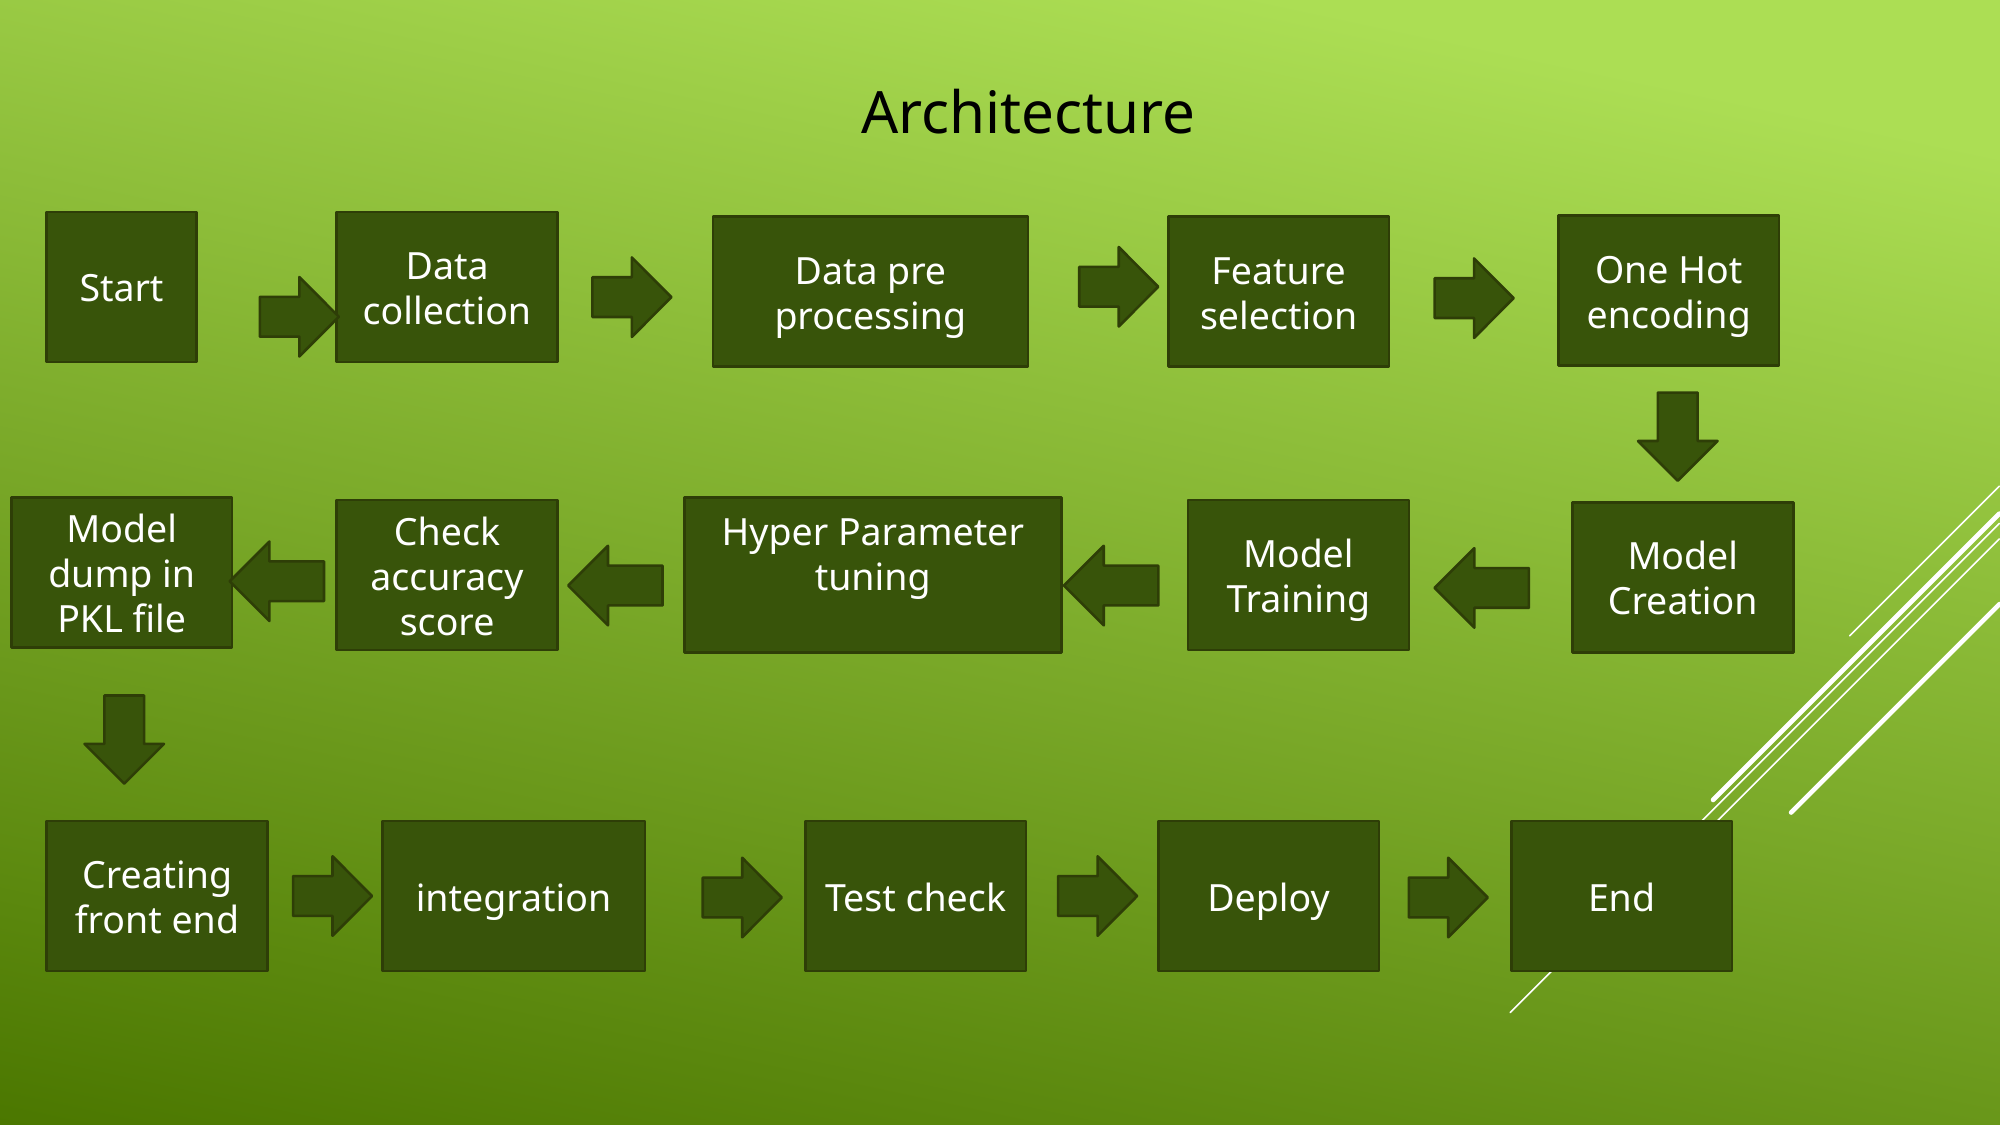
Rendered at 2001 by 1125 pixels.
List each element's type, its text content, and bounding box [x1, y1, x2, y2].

text_box [1407, 856, 1489, 939]
text_box [228, 540, 326, 623]
text_box Model Creation [1571, 501, 1795, 654]
text_box [1056, 855, 1139, 937]
text_box Test check [804, 820, 1027, 972]
text_box [291, 855, 373, 937]
text_box Feature selection [1167, 215, 1390, 368]
text_box Model Training [1187, 499, 1410, 651]
text_box Deploy [1157, 820, 1380, 972]
text_box Model dump in PKL file [10, 496, 233, 649]
text_box [1077, 245, 1160, 328]
text_box Creating front end [45, 820, 269, 972]
text_box One Hot encoding [1557, 214, 1780, 367]
text_box integration [381, 820, 646, 972]
text_box Start [45, 211, 198, 363]
text_box [1063, 544, 1160, 627]
text_box Check accuracy score [335, 499, 559, 651]
text_box [83, 694, 166, 785]
text_box Architecture [151, 67, 1905, 363]
text_box [591, 256, 673, 339]
text_box [701, 856, 783, 939]
text_box [1433, 257, 1515, 340]
text_box Data collection [335, 211, 559, 363]
text_box [1433, 547, 1531, 629]
text_box Data pre processing [712, 215, 1029, 368]
text_box [567, 544, 664, 627]
text_box [258, 275, 340, 358]
text_box [1636, 391, 1719, 482]
text_box End [1510, 820, 1733, 972]
text_box Hyper Parameter tuning [683, 496, 1063, 654]
